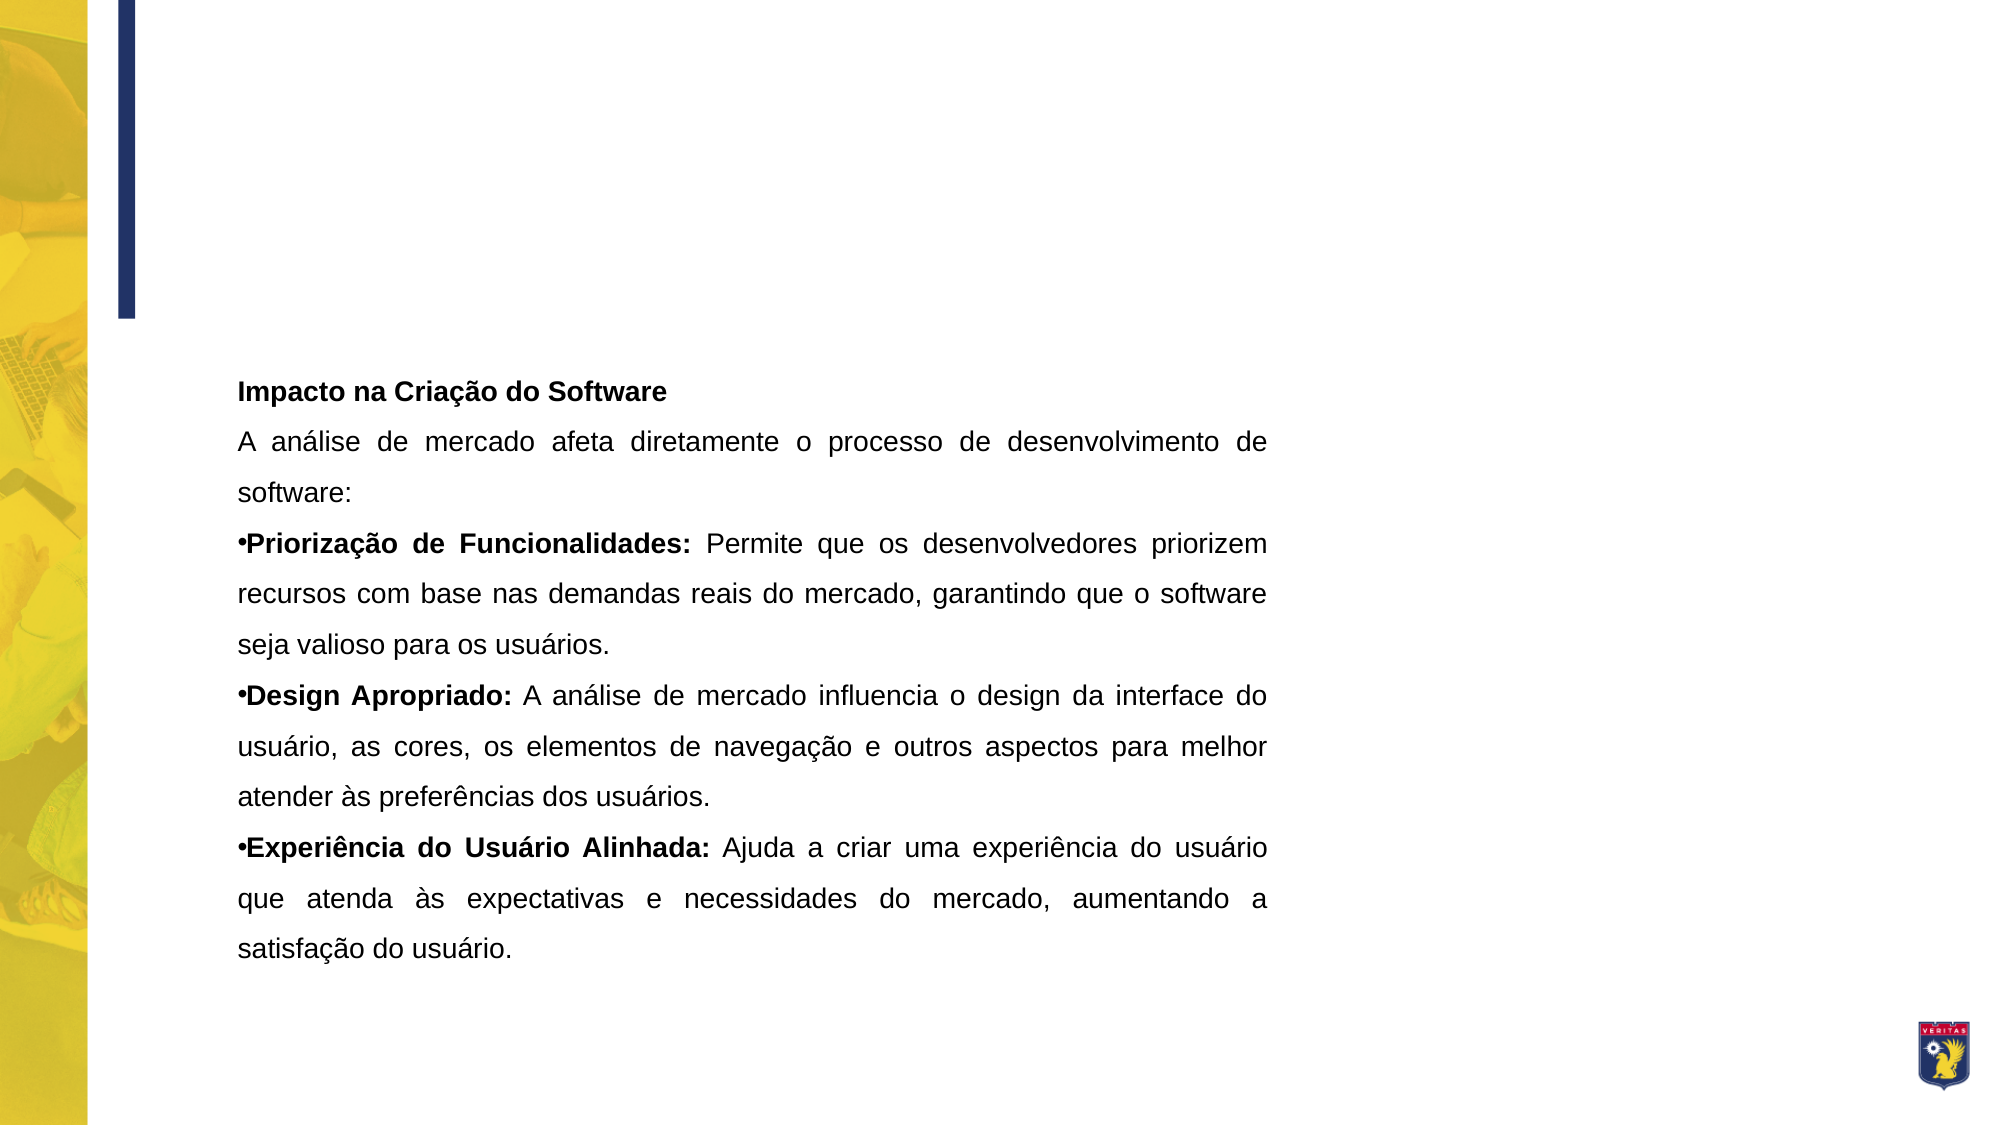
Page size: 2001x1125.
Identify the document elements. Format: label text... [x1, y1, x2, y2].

picture [0, 0, 2001, 1125]
text_box Impacto na Criação do Software A análise de mercado afeta diretamente o processo de desenvolvimento de software: Priorização de Funcionalidades: Permite que os desenvolvedores priorizem recursos com base nas demandas reais do mercado, garantindo que o software seja valioso para os usuários. Design Apropriado: A análise de mercado influencia o design da interface do usuário, as cores, os elementos de navegação e outros aspectos para melhor atender às preferências dos usuários. Experiência do Usuário Alinhada: Ajuda a criar uma experiência do usuário que atenda às expectativas e necessidades do mercado, aumentando a satisfação do usuário. [222, 348, 1284, 975]
text_box [117, 0, 136, 320]
